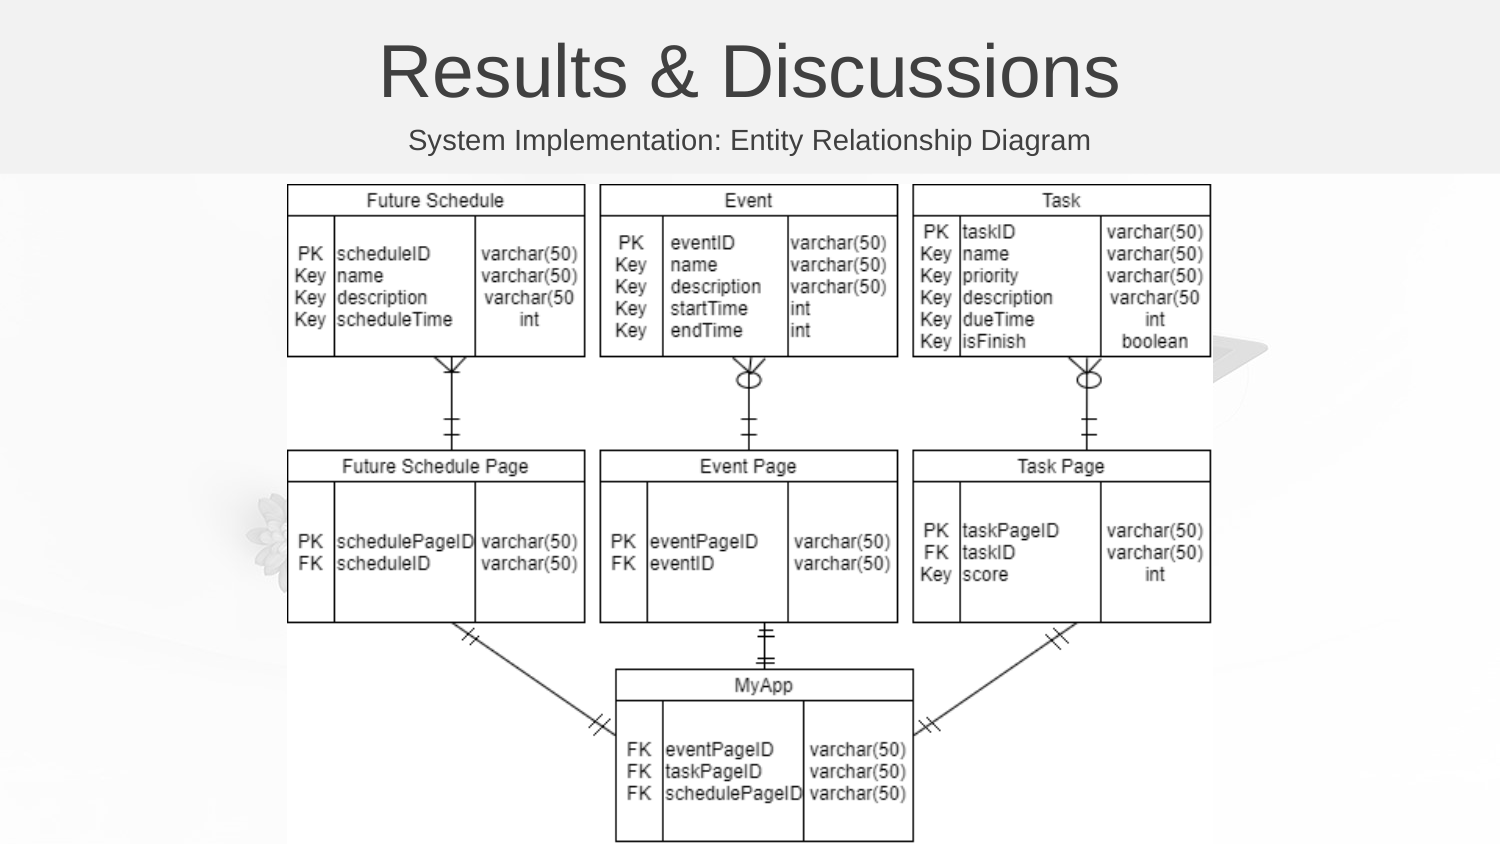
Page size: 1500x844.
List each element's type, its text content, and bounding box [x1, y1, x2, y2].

list Results & Discussions [0, 20, 1500, 114]
picture [0, 174, 1500, 844]
list System Implementation: Entity Relationship Diagram [0, 114, 1500, 162]
